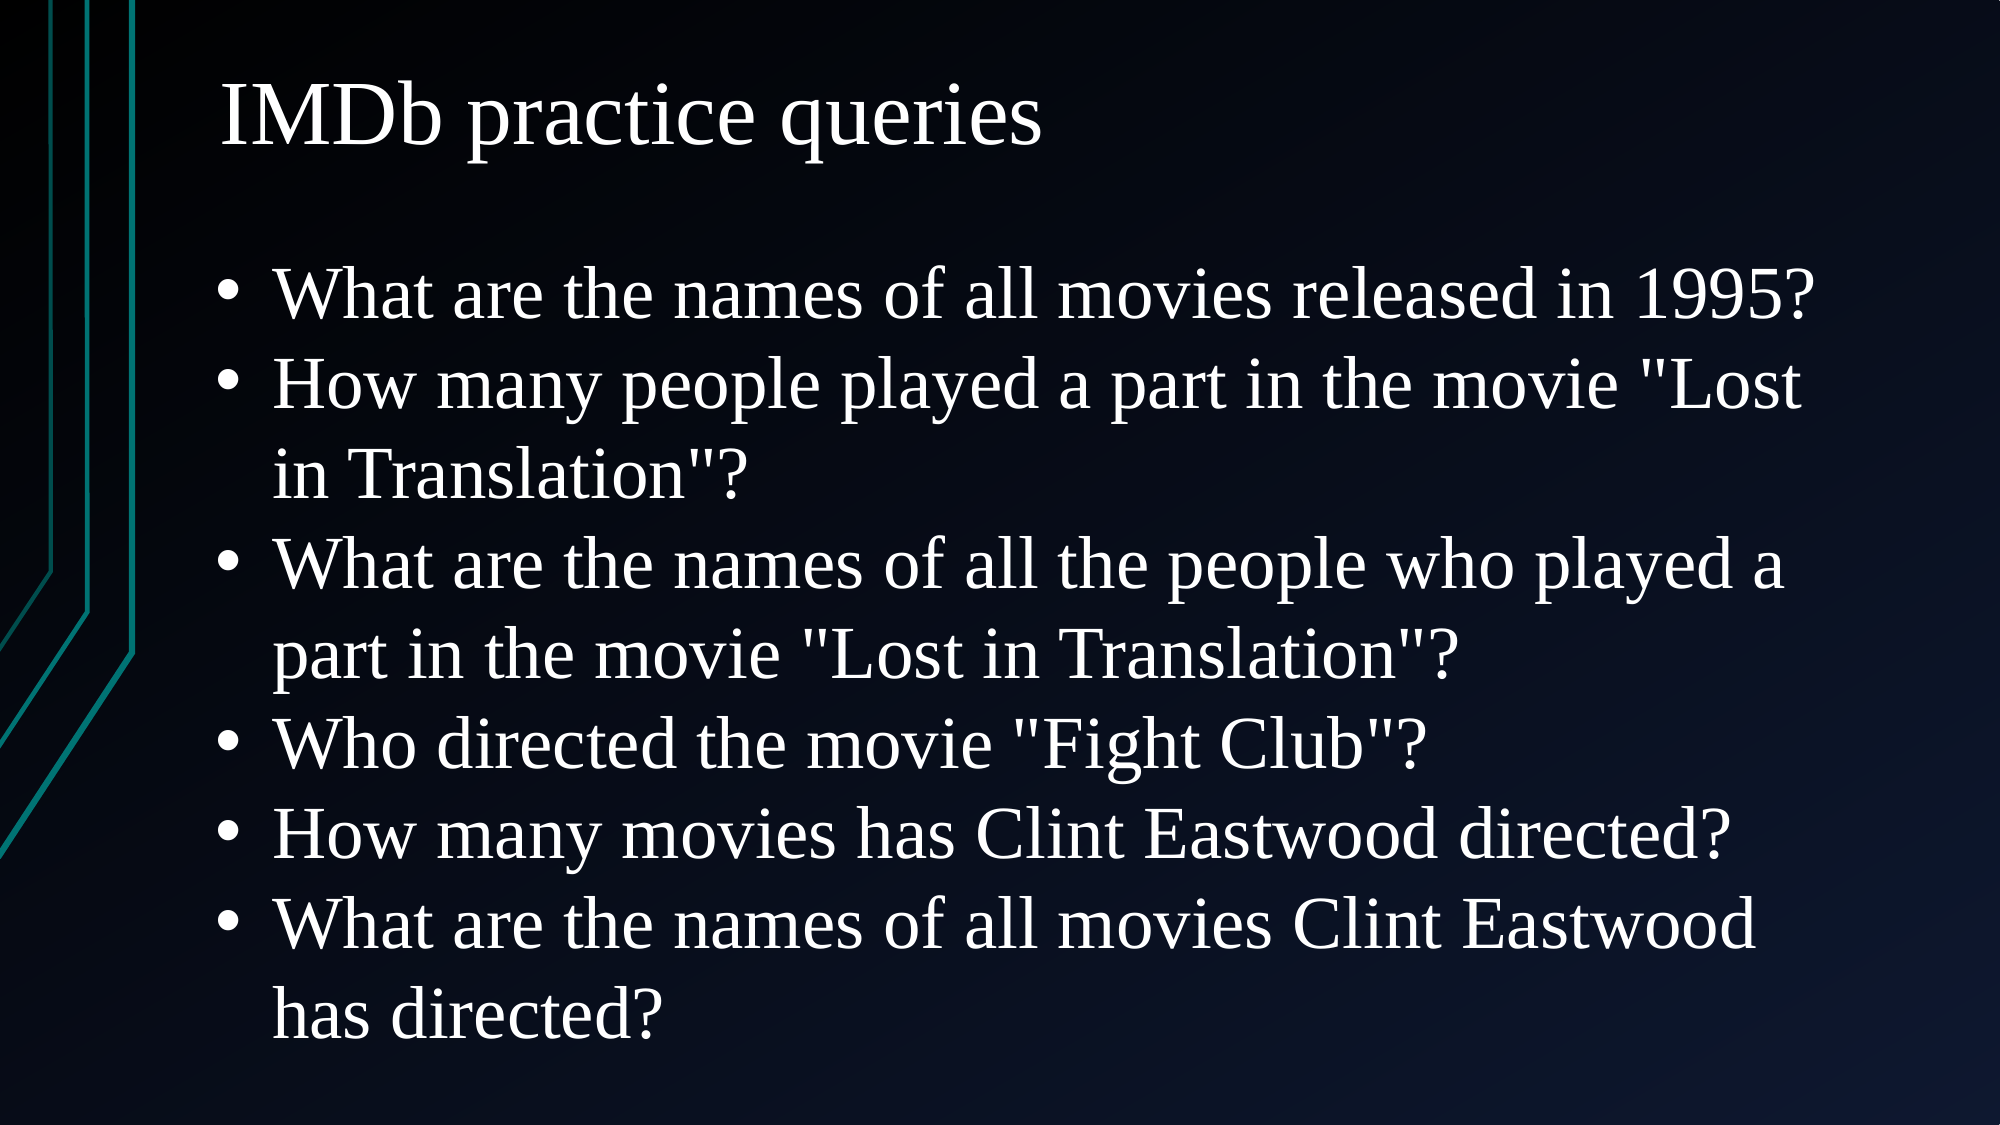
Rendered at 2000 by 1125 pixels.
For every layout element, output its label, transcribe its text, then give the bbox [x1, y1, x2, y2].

text_box What are the names of all movies released in 1995? How many people played a part in the movie "Lost in Translation"? What are the names of all the people who played a part in the movie "Lost in Translation"? Who directed the movie "Fight Club"? How many movies has Clint Eastwood directed? What are the names of all movies Clint Eastwood has directed? [200, 236, 1867, 1062]
title IMDb practice queries [199, 45, 1900, 175]
